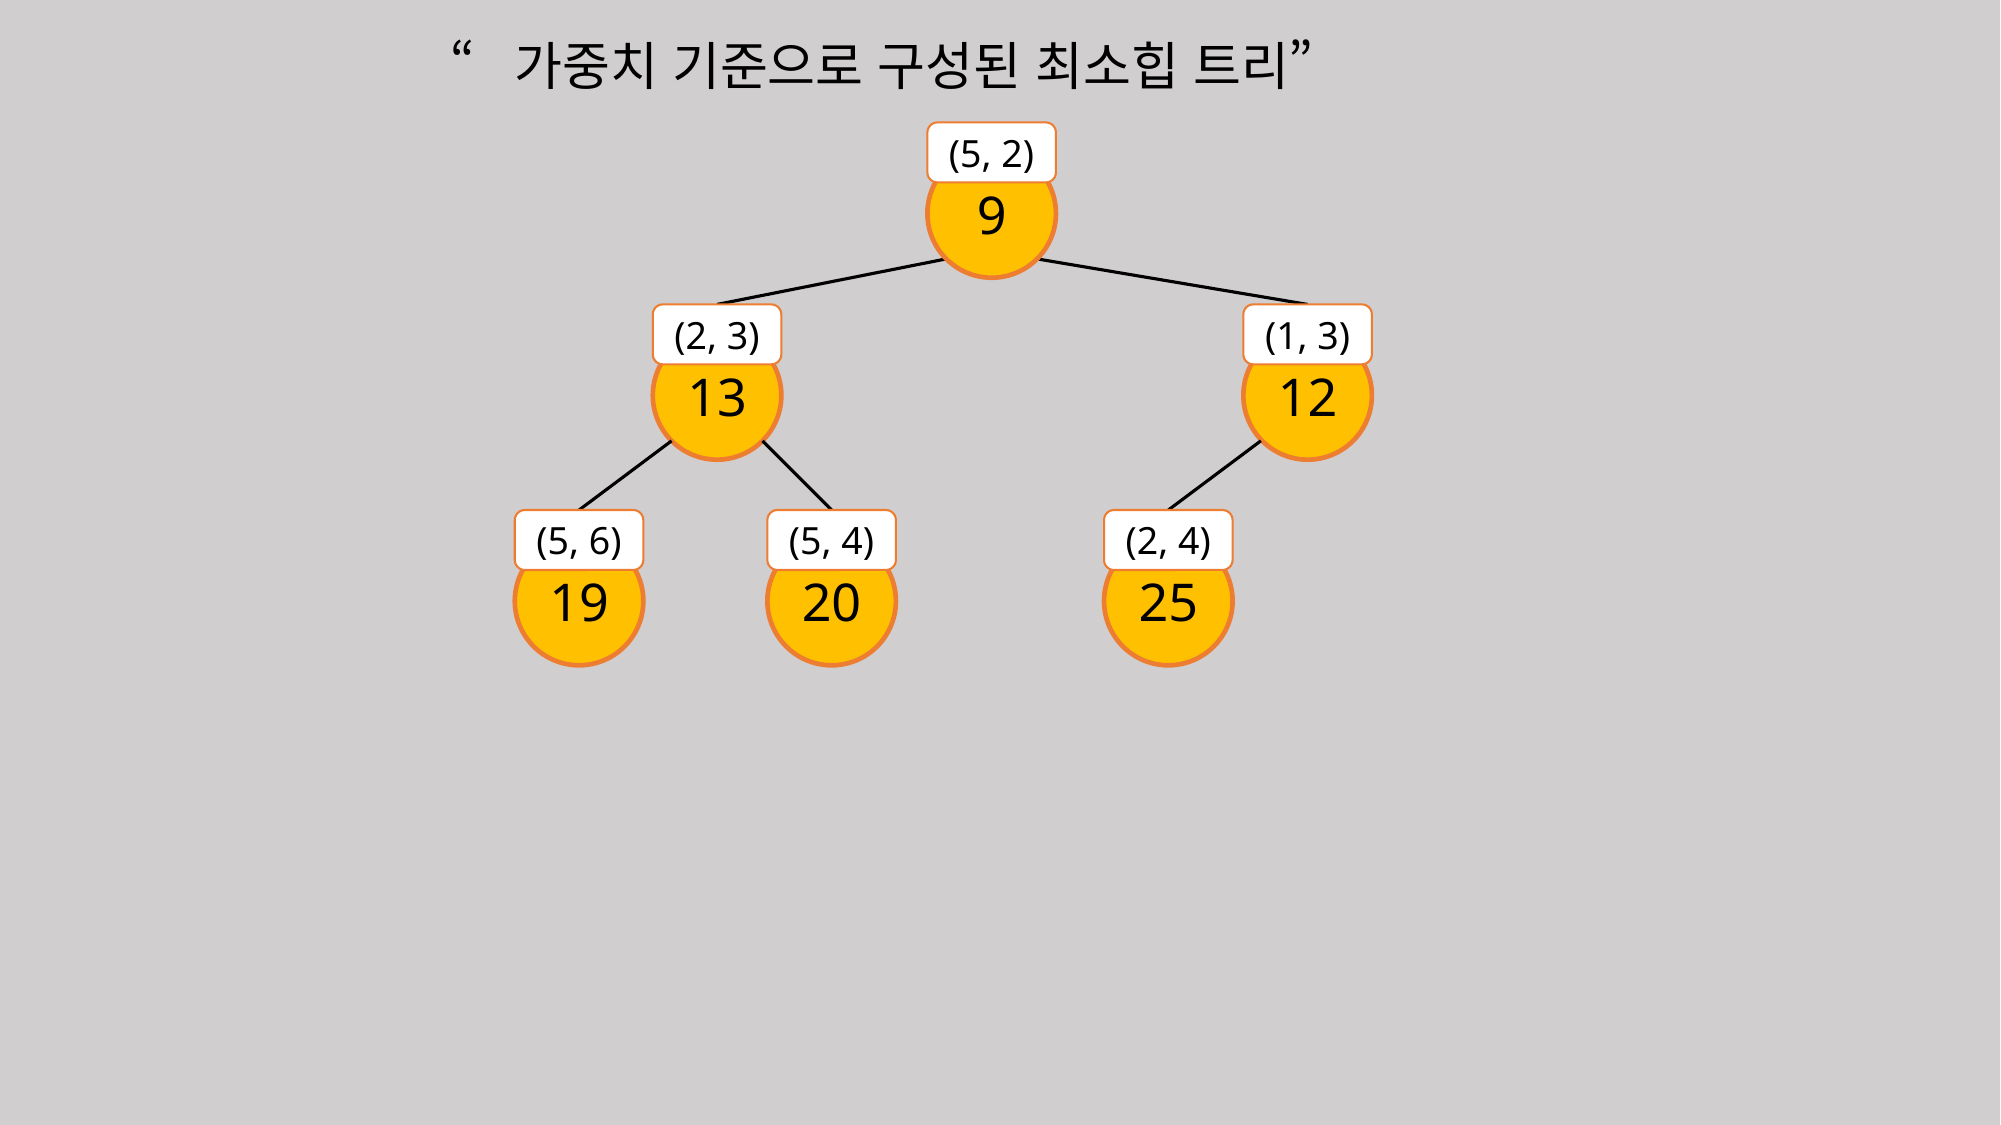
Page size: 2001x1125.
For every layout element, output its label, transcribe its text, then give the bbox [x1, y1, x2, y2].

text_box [927, 122, 1056, 278]
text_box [1037, 258, 1308, 305]
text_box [652, 304, 782, 460]
text_box “가중치 기준으로 구성된 최소힙 트리” [435, 25, 1329, 104]
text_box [717, 258, 947, 305]
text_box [1104, 510, 1233, 666]
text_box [514, 510, 644, 666]
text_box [1243, 304, 1372, 460]
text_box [762, 440, 832, 510]
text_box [1168, 440, 1261, 510]
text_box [579, 440, 672, 510]
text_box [767, 510, 896, 666]
